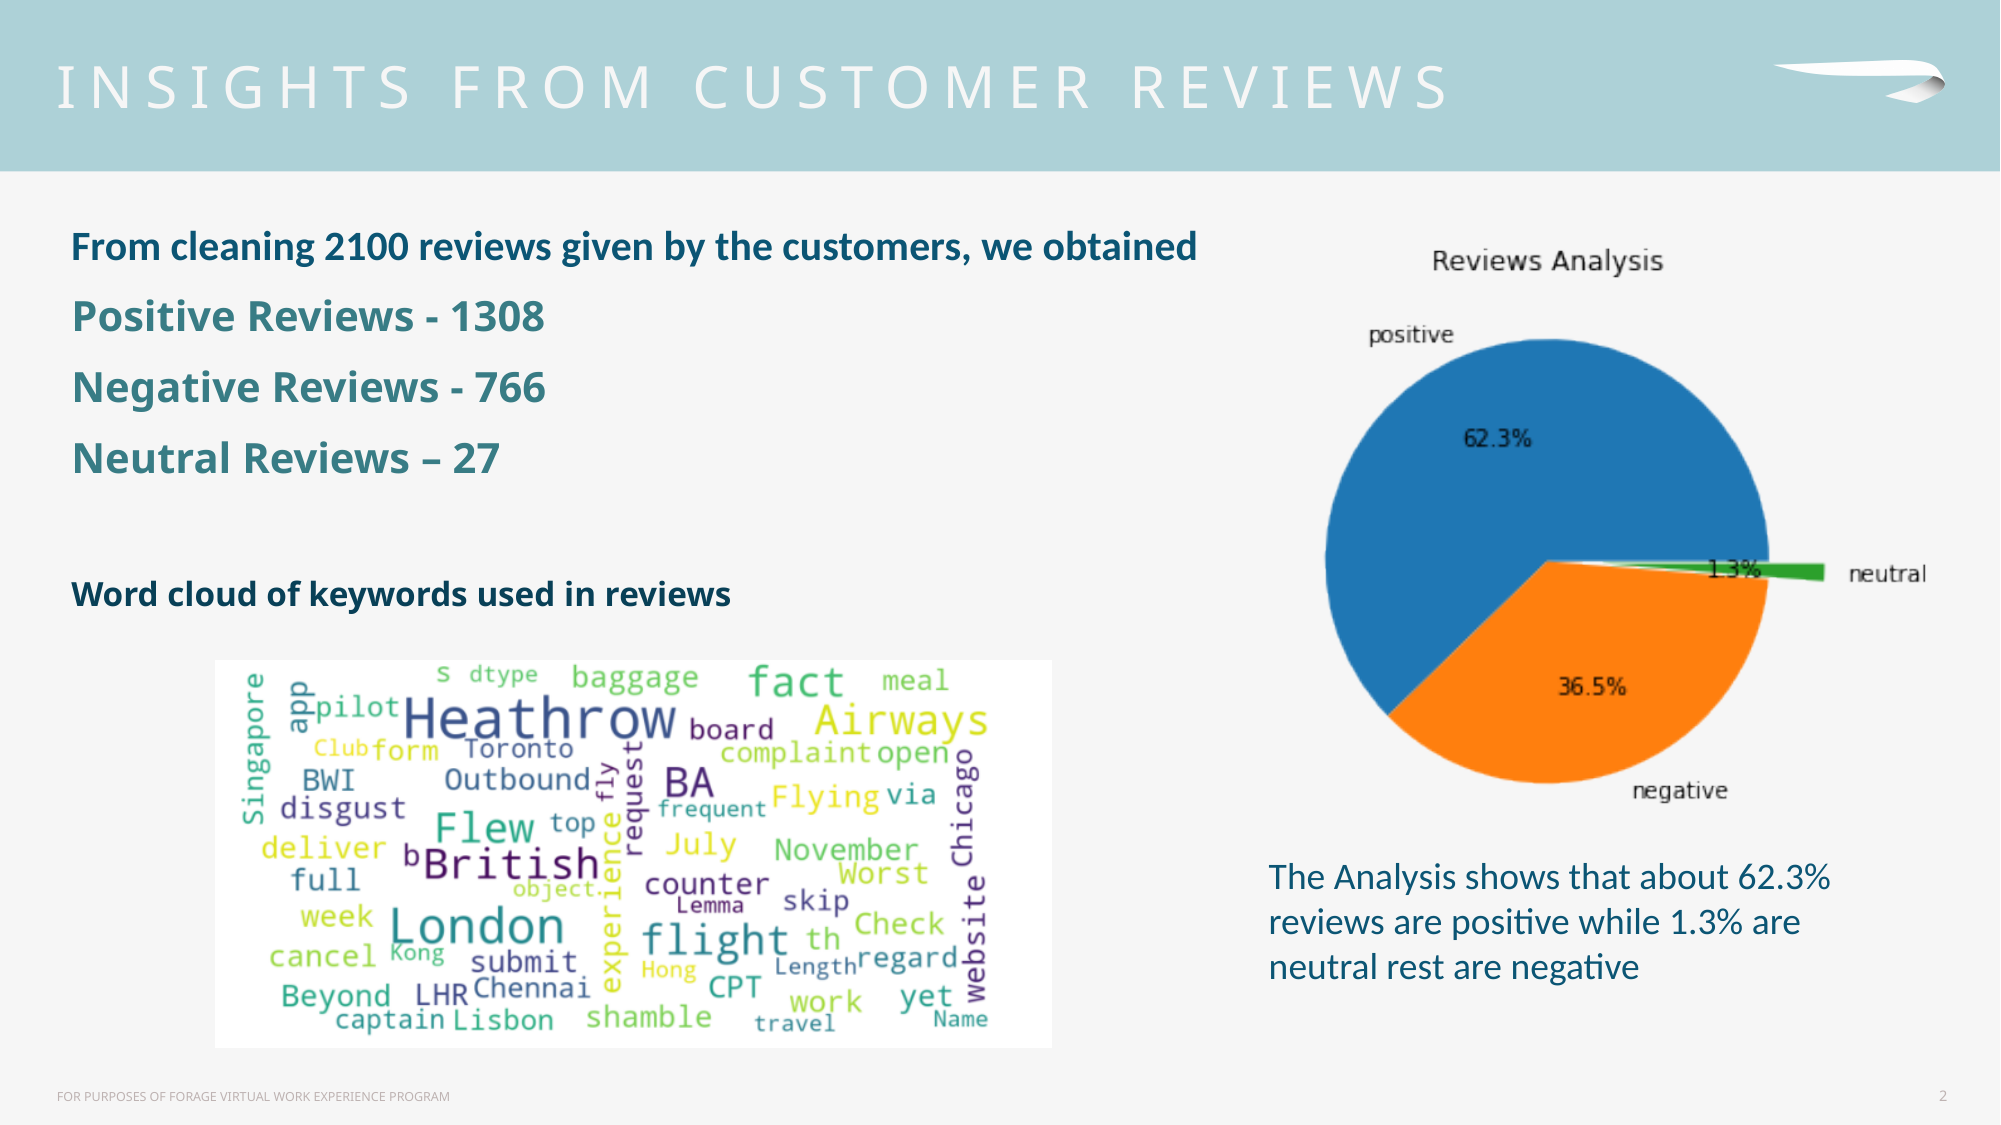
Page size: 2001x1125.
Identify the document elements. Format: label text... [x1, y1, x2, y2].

picture [1254, 233, 1944, 856]
picture [1773, 60, 1945, 103]
text_box The Analysis shows that about 62.3% reviews are positive while 1.3% are neutral rest are negative [1254, 856, 1921, 995]
list From cleaning 2100 reviews given by the customers, we obtained Positive Reviews - 1308 Negative Reviews - 766 Neutral Reviews – 27 Word cloud of keywords used in reviews [56, 211, 1820, 938]
title INSIGHTS FROM CUSTOMER REVIEWS [56, 53, 1500, 126]
picture [214, 660, 1052, 1048]
